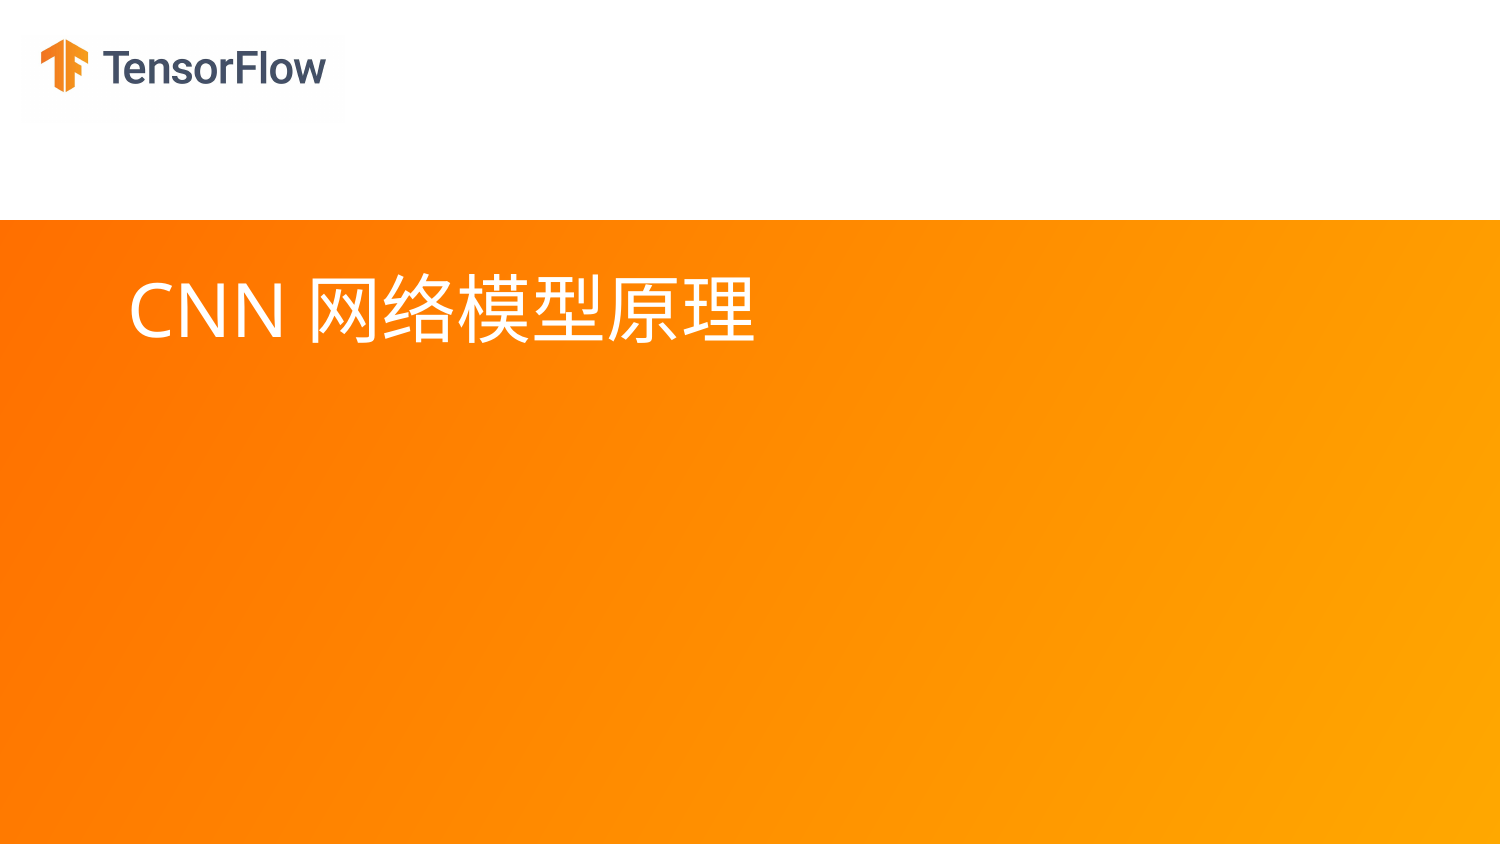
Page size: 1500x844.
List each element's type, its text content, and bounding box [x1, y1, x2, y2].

picture [21, 35, 345, 123]
title CNN网络模型原理 [118, 161, 1313, 454]
